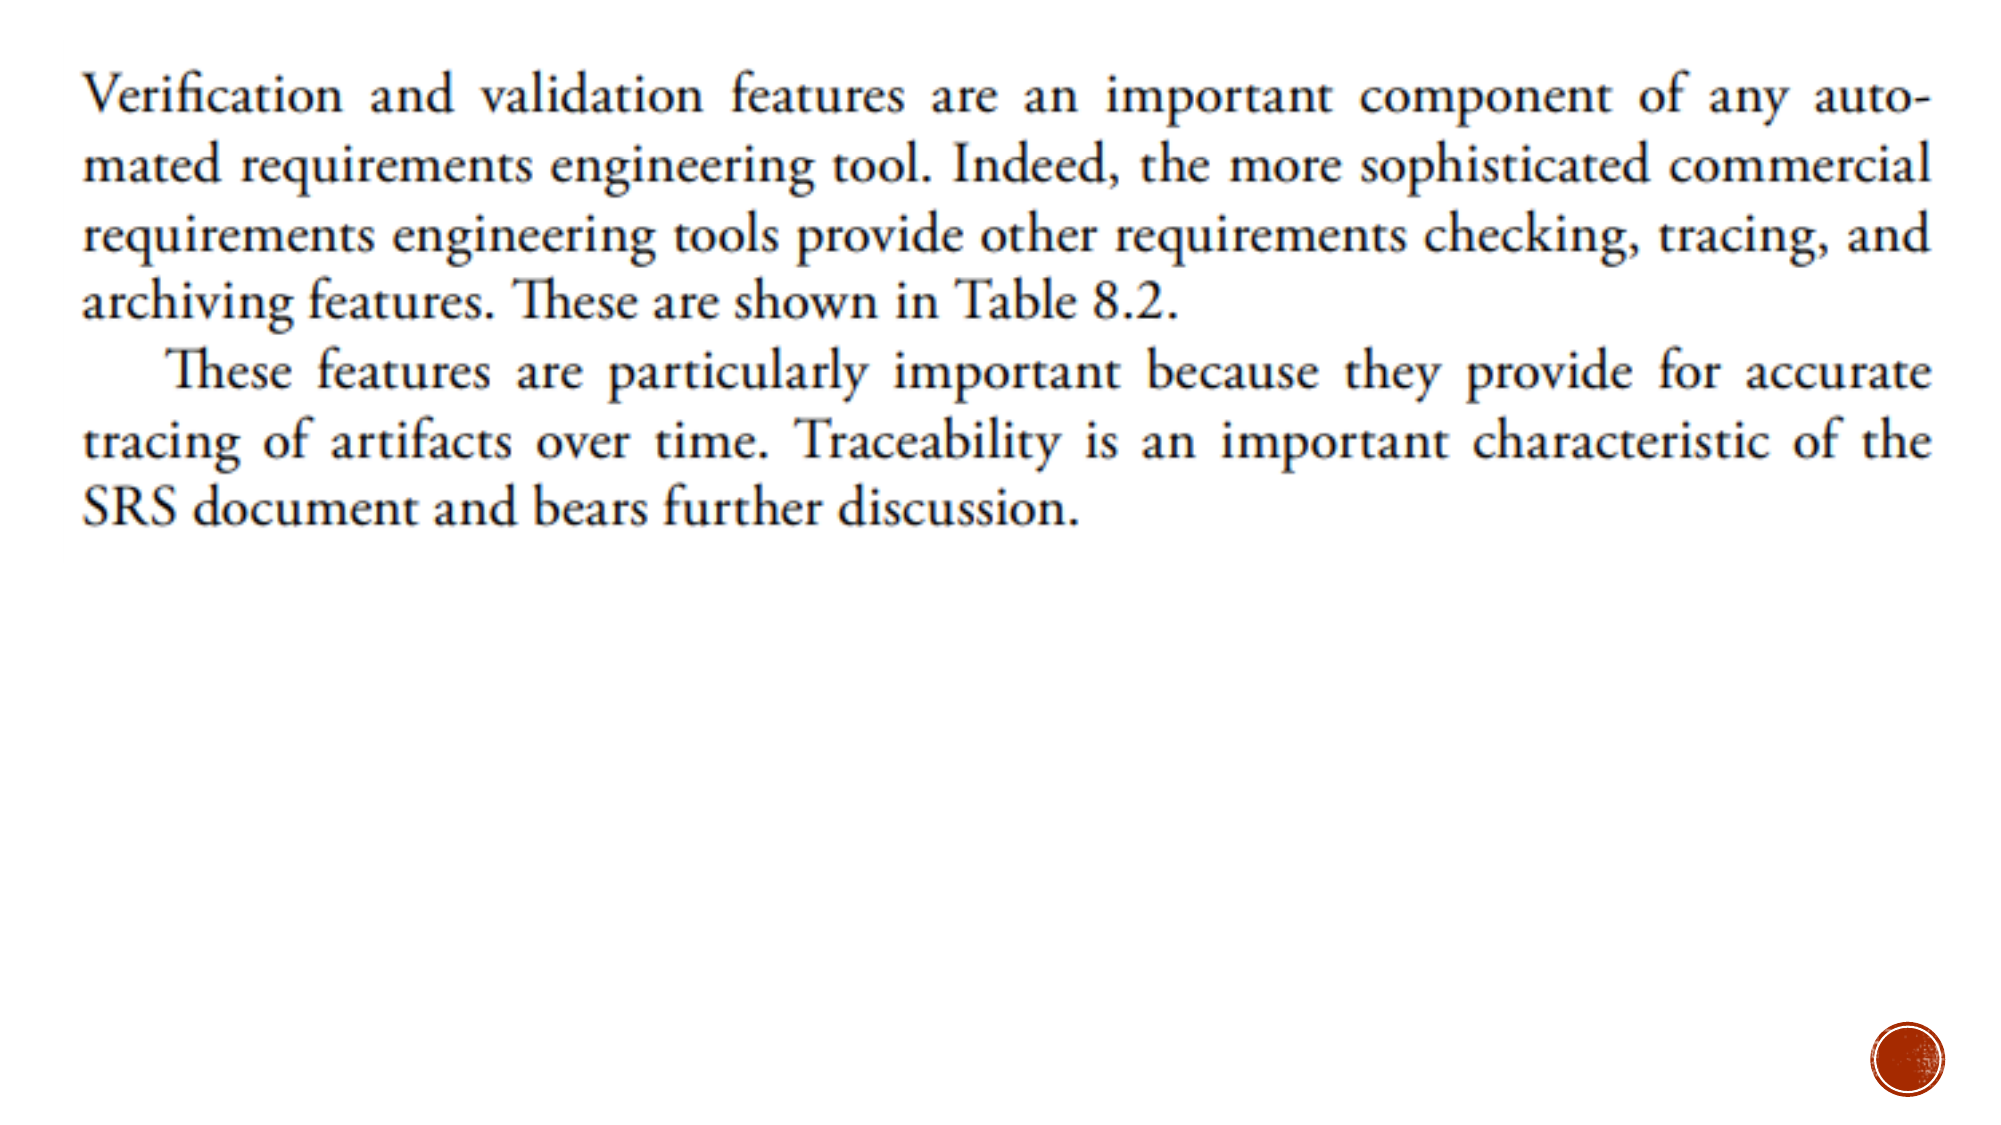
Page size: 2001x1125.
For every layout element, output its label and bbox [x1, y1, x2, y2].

picture [62, 41, 1961, 561]
